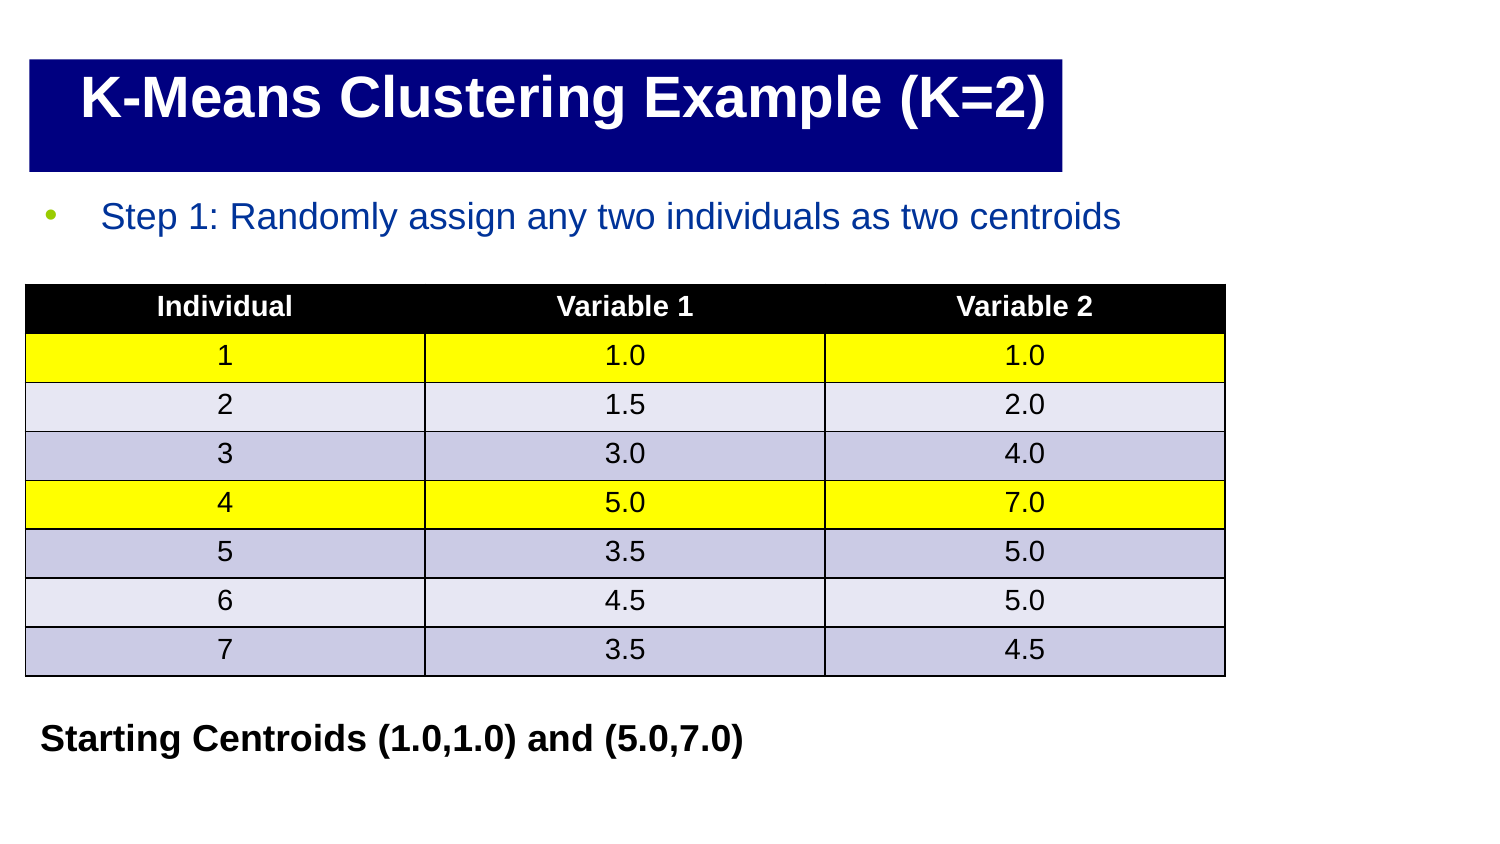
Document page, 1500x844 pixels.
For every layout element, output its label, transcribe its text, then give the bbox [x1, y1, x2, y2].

table_cell 4 [26, 481, 424, 528]
table_cell 7.0 [826, 481, 1224, 528]
table_cell 5.0 [826, 579, 1224, 626]
table_cell 5.0 [826, 530, 1224, 577]
table_cell 4.5 [826, 628, 1224, 675]
table_cell 1.0 [426, 334, 824, 382]
table_cell 6 [26, 579, 424, 626]
table_cell 3.5 [426, 530, 824, 577]
text_box Starting Centroids (1.0,1.0) and (5.0,7.0) [25, 706, 1471, 752]
table_cell 1 [26, 334, 424, 382]
table_cell 4.0 [826, 432, 1224, 480]
table_header Variable 1 [426, 285, 824, 333]
table_cell 5 [26, 530, 424, 577]
table_cell 2.0 [826, 383, 1224, 431]
table_cell 3.5 [426, 628, 824, 675]
table_cell 1.0 [826, 334, 1224, 382]
table_cell 7 [26, 628, 424, 675]
table_cell 3 [26, 432, 424, 480]
table_cell 4.5 [426, 579, 824, 626]
table_cell 2 [26, 383, 424, 431]
table_header Variable 2 [826, 285, 1224, 333]
table_header Individual [26, 285, 424, 333]
table_cell 3.0 [426, 432, 824, 480]
table_cell 5.0 [426, 481, 824, 528]
title K-Means Clustering Example (K=2) [29, 59, 1063, 172]
list Step 1: Randomly assign any two individuals as two centroids [29, 189, 1471, 290]
table_cell 1.5 [426, 383, 824, 431]
